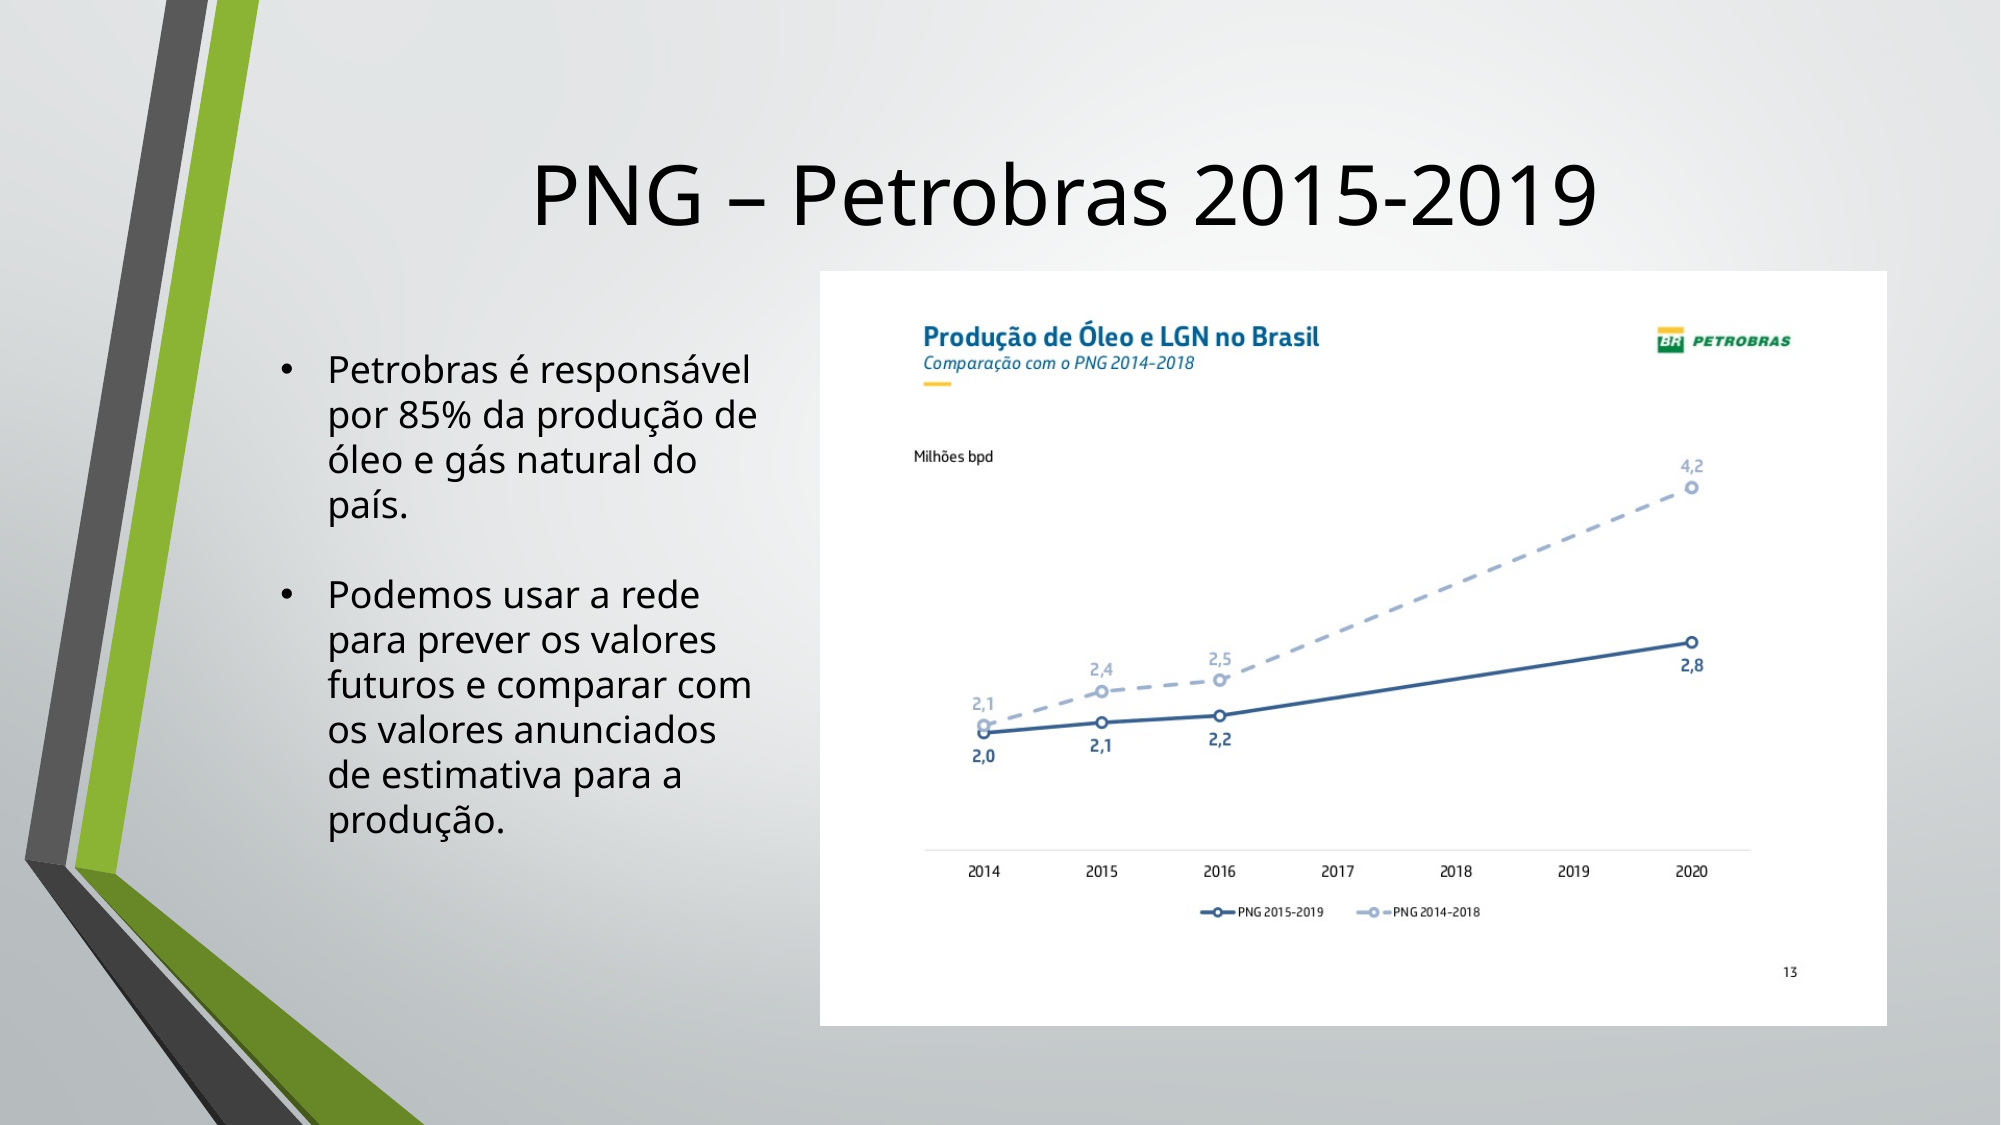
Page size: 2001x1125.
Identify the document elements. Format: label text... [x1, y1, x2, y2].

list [819, 270, 1888, 1026]
title PNG – Petrobras 2015-2019 [243, 112, 1887, 272]
text_box Petrobras é responsável por 85% da produção de óleo e gás natural do país. Podemos usar a rede para prever os valores futuros e comparar com os valores anunciados de estimativa para a produção. [265, 338, 782, 849]
